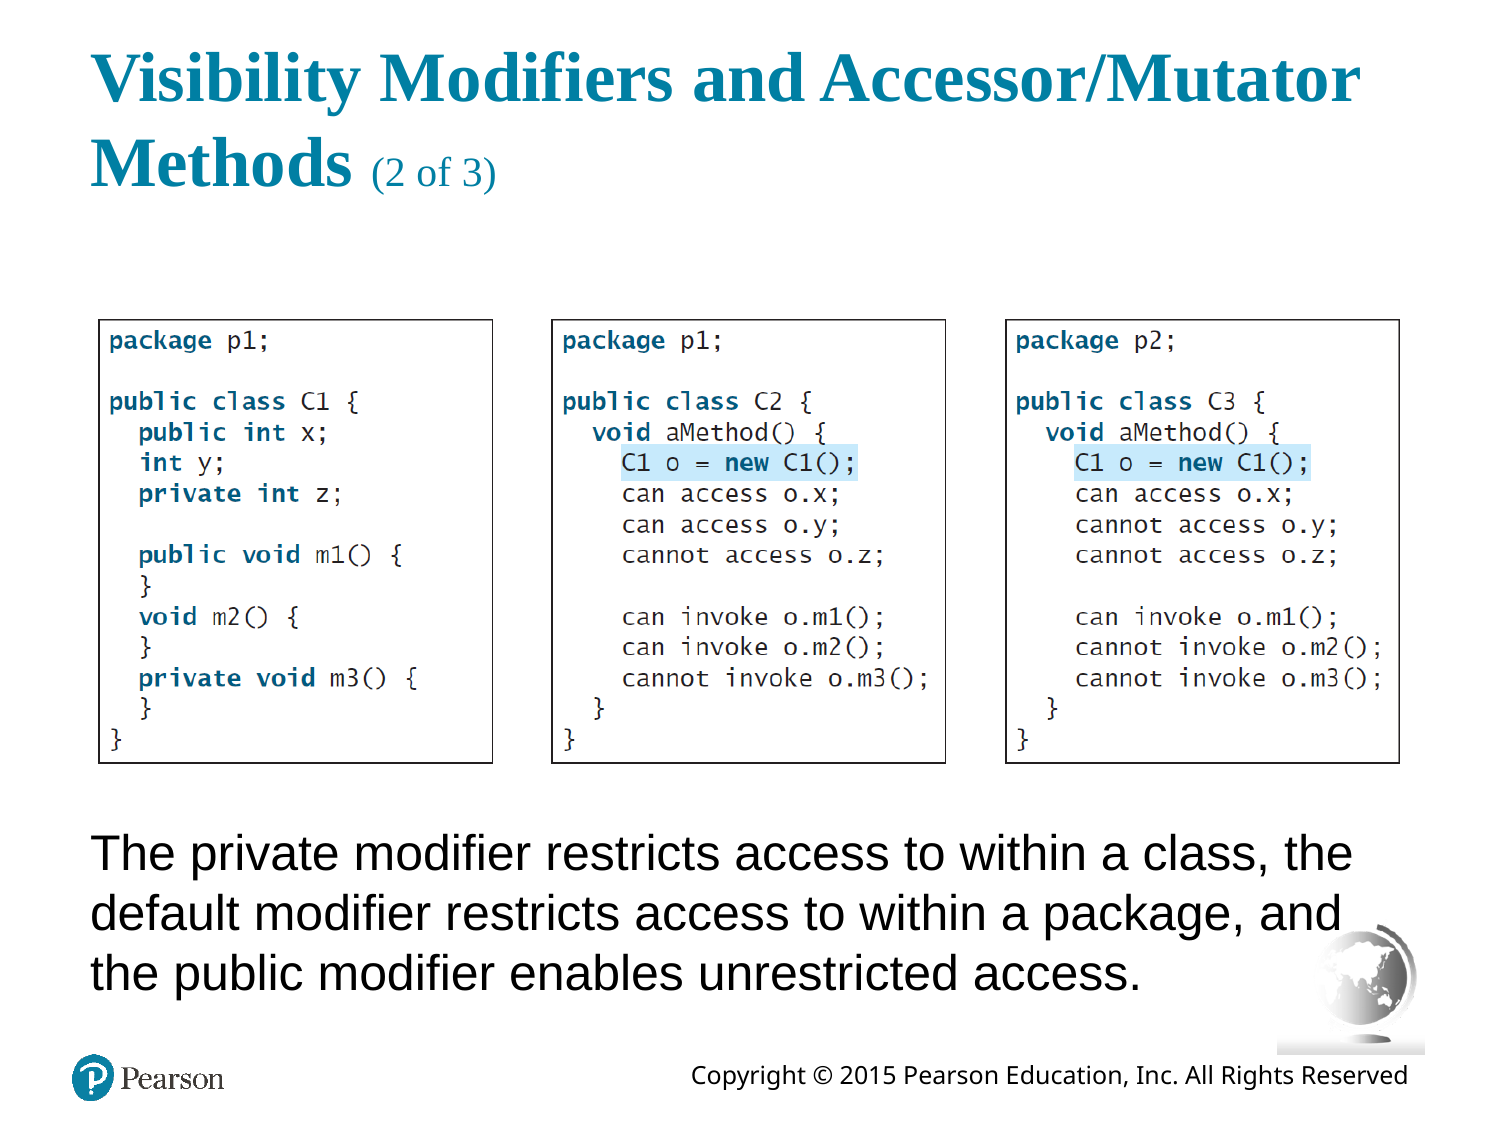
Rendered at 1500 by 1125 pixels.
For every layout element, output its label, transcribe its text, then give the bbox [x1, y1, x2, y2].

picture [72, 1054, 88, 1070]
picture [81, 1063, 106, 1088]
title Visibility Modifiers and Accessor/Mutator Methods (2 of 3) [75, 35, 1425, 216]
list The private modifier restricts access to within a class, the default modifier restricts access to within a package, and the public modifier enables unrestricted access. [75, 805, 1425, 1013]
picture [90, 309, 1409, 770]
picture [72, 1088, 82, 1101]
picture [99, 1054, 224, 1101]
picture [1277, 1013, 1425, 1055]
